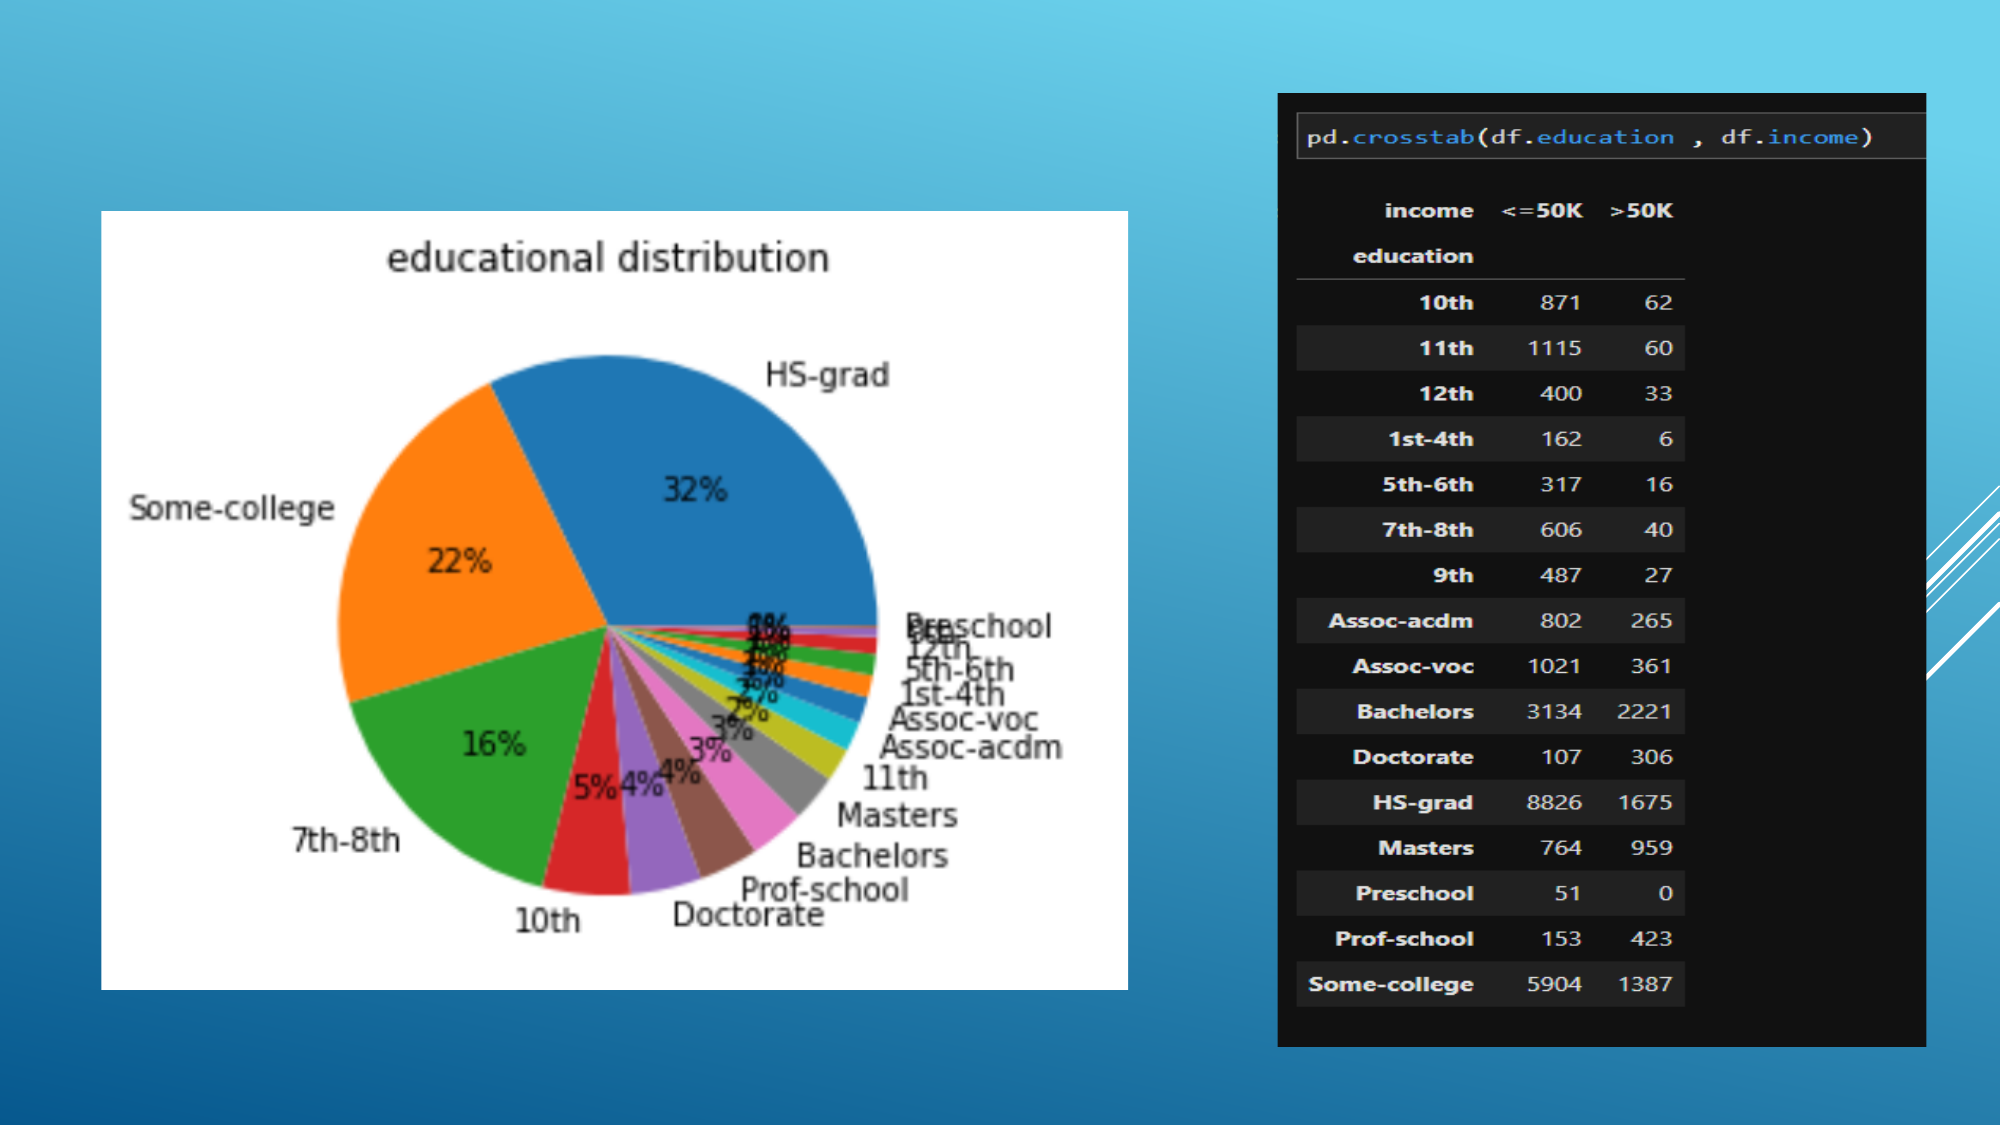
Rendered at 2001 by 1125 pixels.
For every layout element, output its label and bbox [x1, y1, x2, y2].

list [1277, 93, 1927, 1047]
list [101, 211, 1129, 990]
